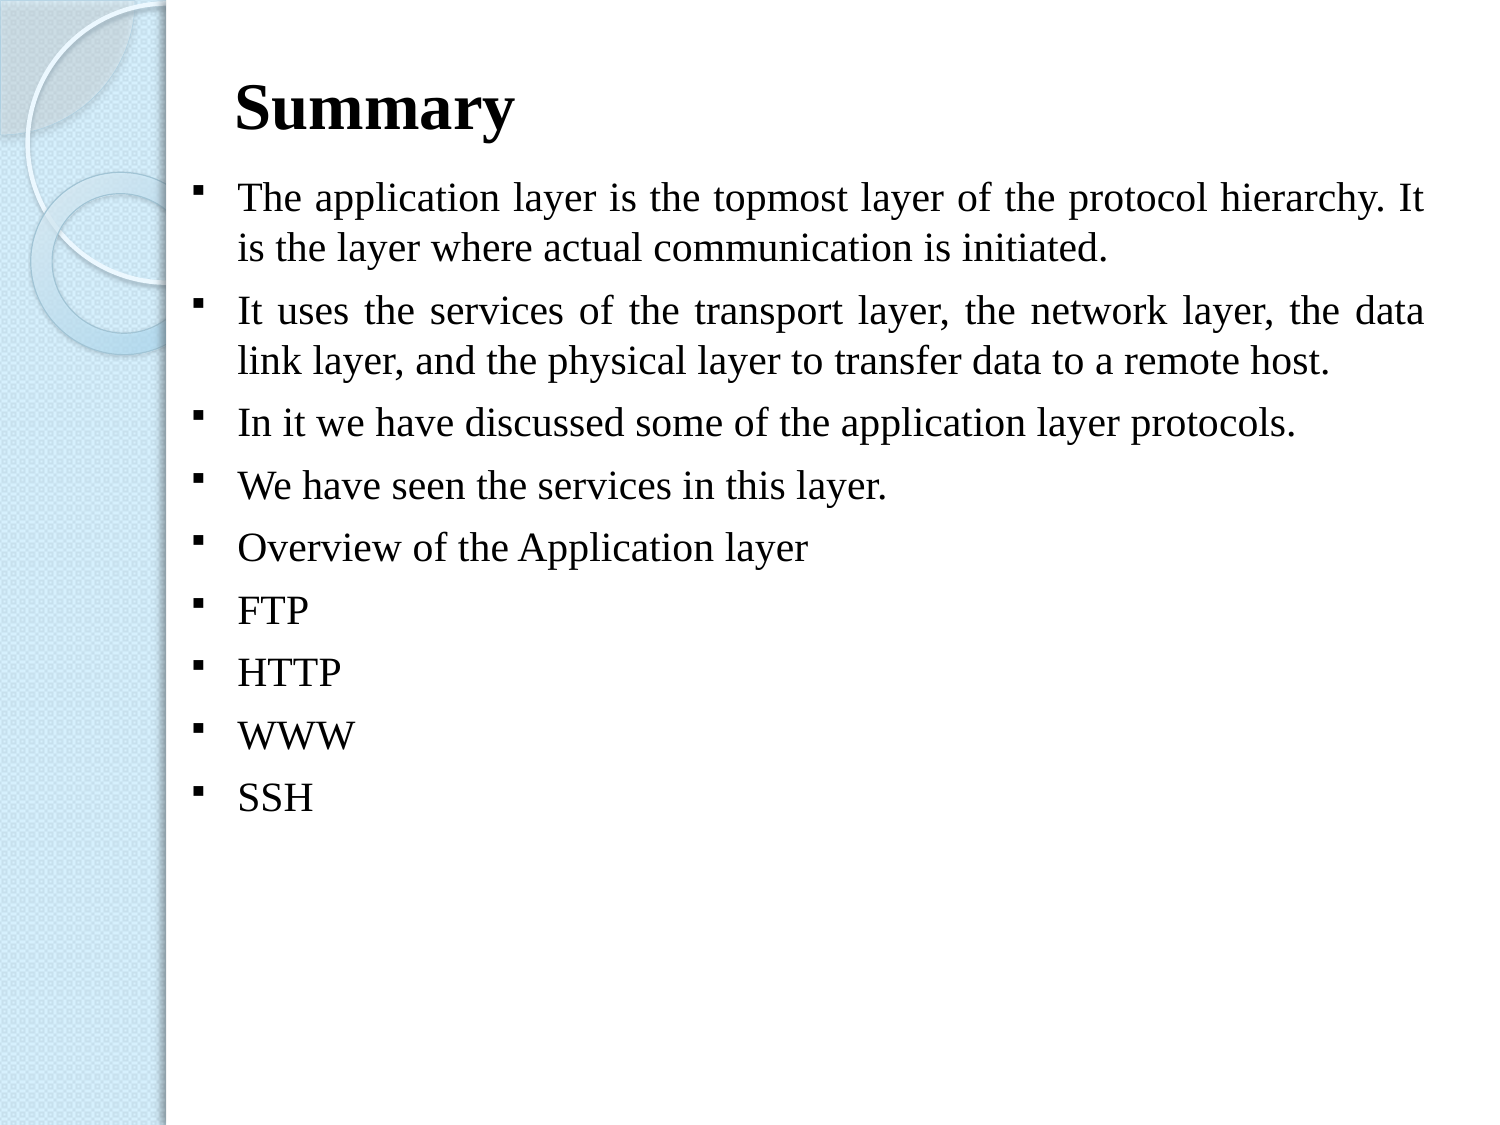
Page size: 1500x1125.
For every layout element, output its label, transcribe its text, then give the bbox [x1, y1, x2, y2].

title Summary [220, 0, 1450, 150]
list The application layer is the topmost layer of the protocol hierarchy. It is the layer where actual communication is initiated. It uses the services of the transport layer, the network layer, the data link layer, and the physical layer to transfer data to a remote host. In it we have discussed some of the application layer protocols. We have seen the services in this layer. Overview of the Application layer FTP HTTP WWW SSH [162, 162, 1441, 550]
